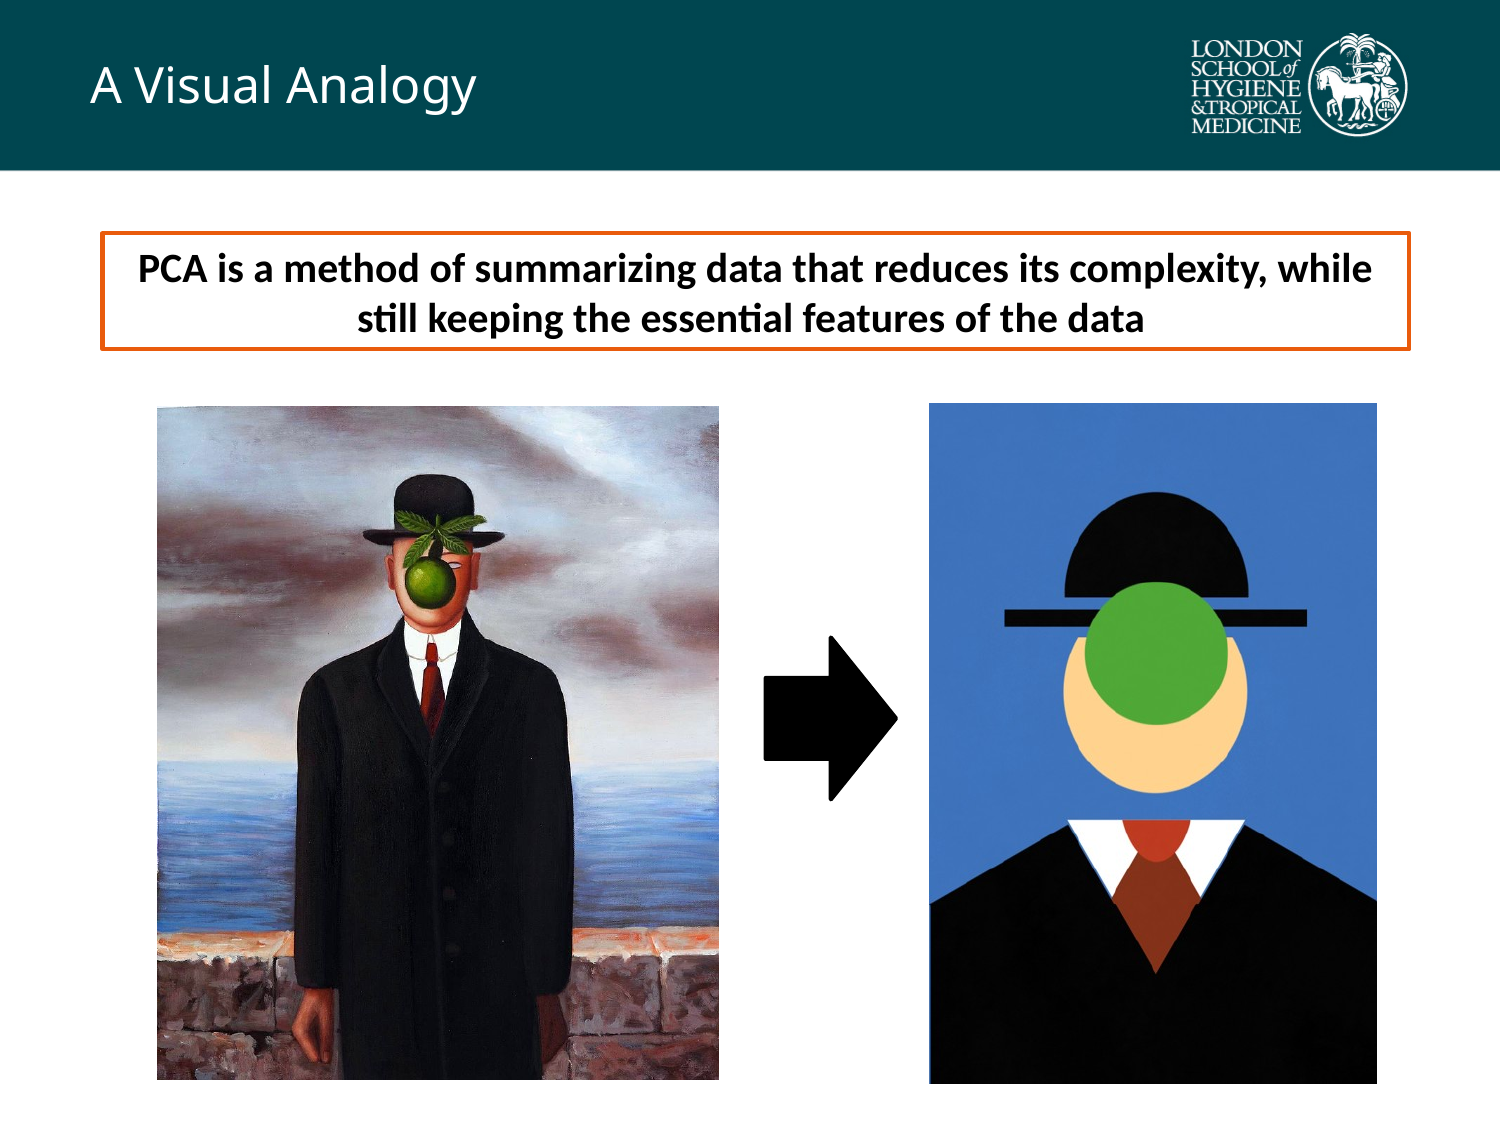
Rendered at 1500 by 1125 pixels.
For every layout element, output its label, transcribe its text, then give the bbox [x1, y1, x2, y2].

text_box [763, 635, 898, 802]
picture [0, 0, 1500, 1125]
text_box PCA is a method of summarizing data that reduces its complexity, while still keeping the essential features of the data [100, 231, 1411, 351]
title A Visual Analogy [75, 45, 1175, 148]
